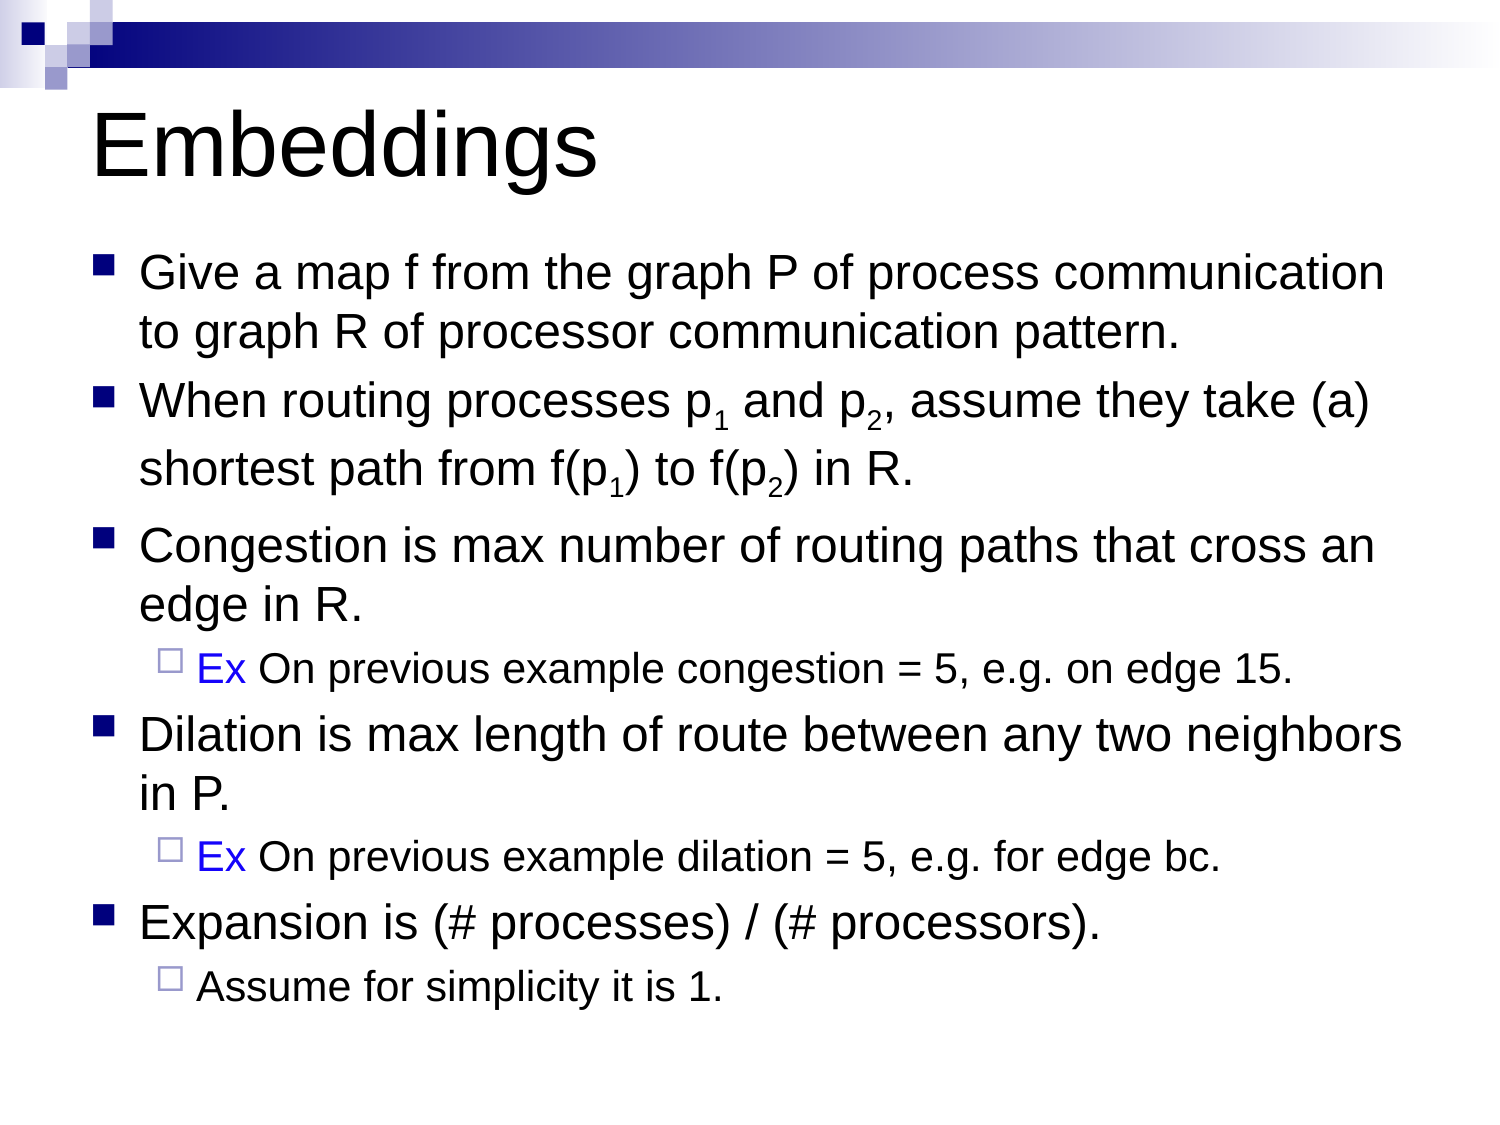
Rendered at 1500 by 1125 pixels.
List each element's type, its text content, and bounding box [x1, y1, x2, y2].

list Give a map f from the graph P of process communication to graph R of processor communication pattern. When routing processes p1 and p2, assume they take (a) shortest path from f(p1) to f(p2) in R. Congestion is max number of routing paths that cross an edge in R. Ex On previous example congestion = 5, e.g. on edge 15. Dilation is max length of route between any two neighbors in P. Ex On previous example dilation = 5, e.g. for edge bc. Expansion is (# processes) / (# processors). Assume for simplicity it is 1. [75, 232, 1425, 1071]
title Embeddings [75, 75, 1425, 205]
